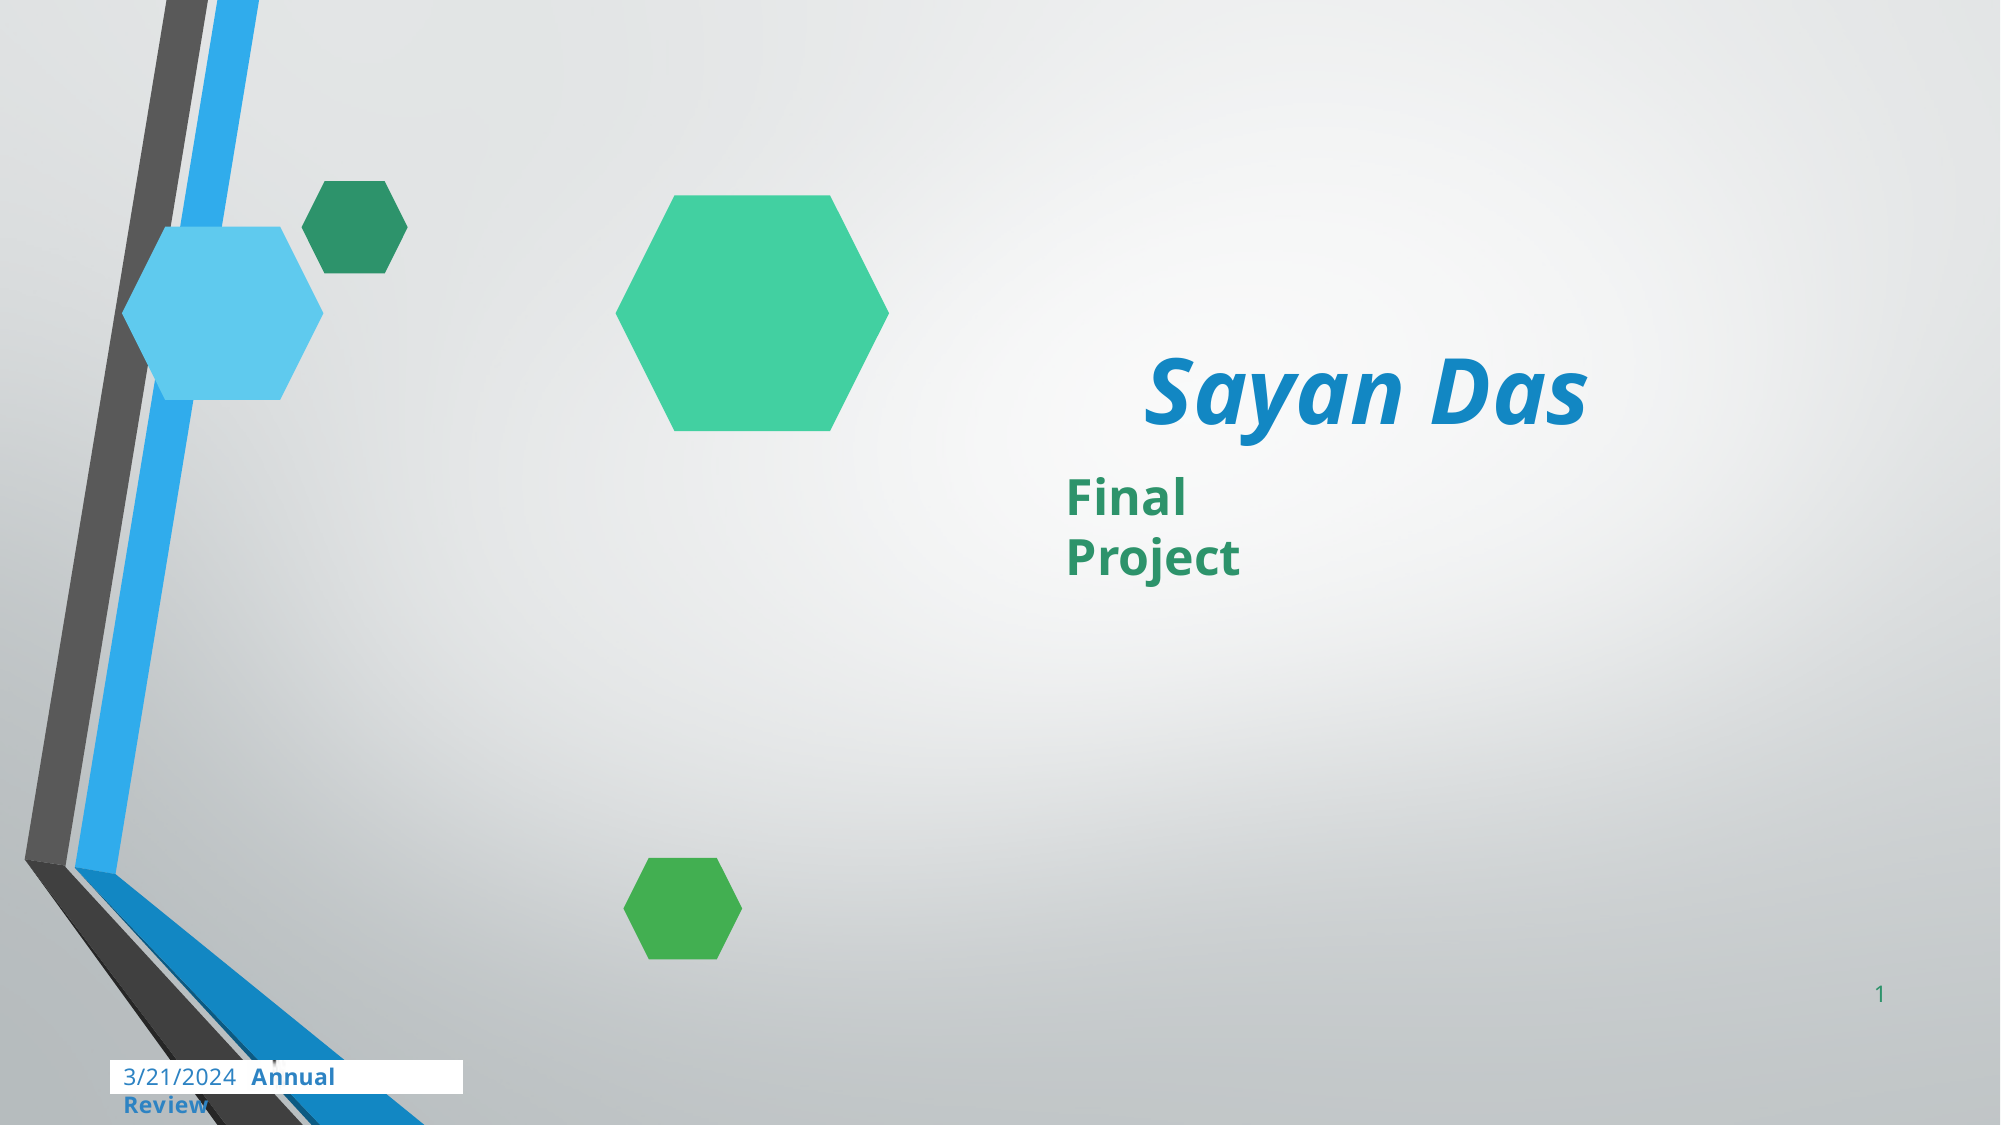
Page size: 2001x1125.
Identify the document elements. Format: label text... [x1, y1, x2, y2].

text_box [121, 180, 408, 401]
picture [110, 1060, 463, 1094]
title Sayan Das [351, 291, 1857, 482]
text_box 3/21/2024 Annual Review [121, 1094, 417, 1118]
text_box Final Project [1063, 462, 1369, 585]
slide_number 1 [1796, 668, 1887, 1125]
text_box [626, 195, 878, 291]
text_box [623, 857, 743, 960]
